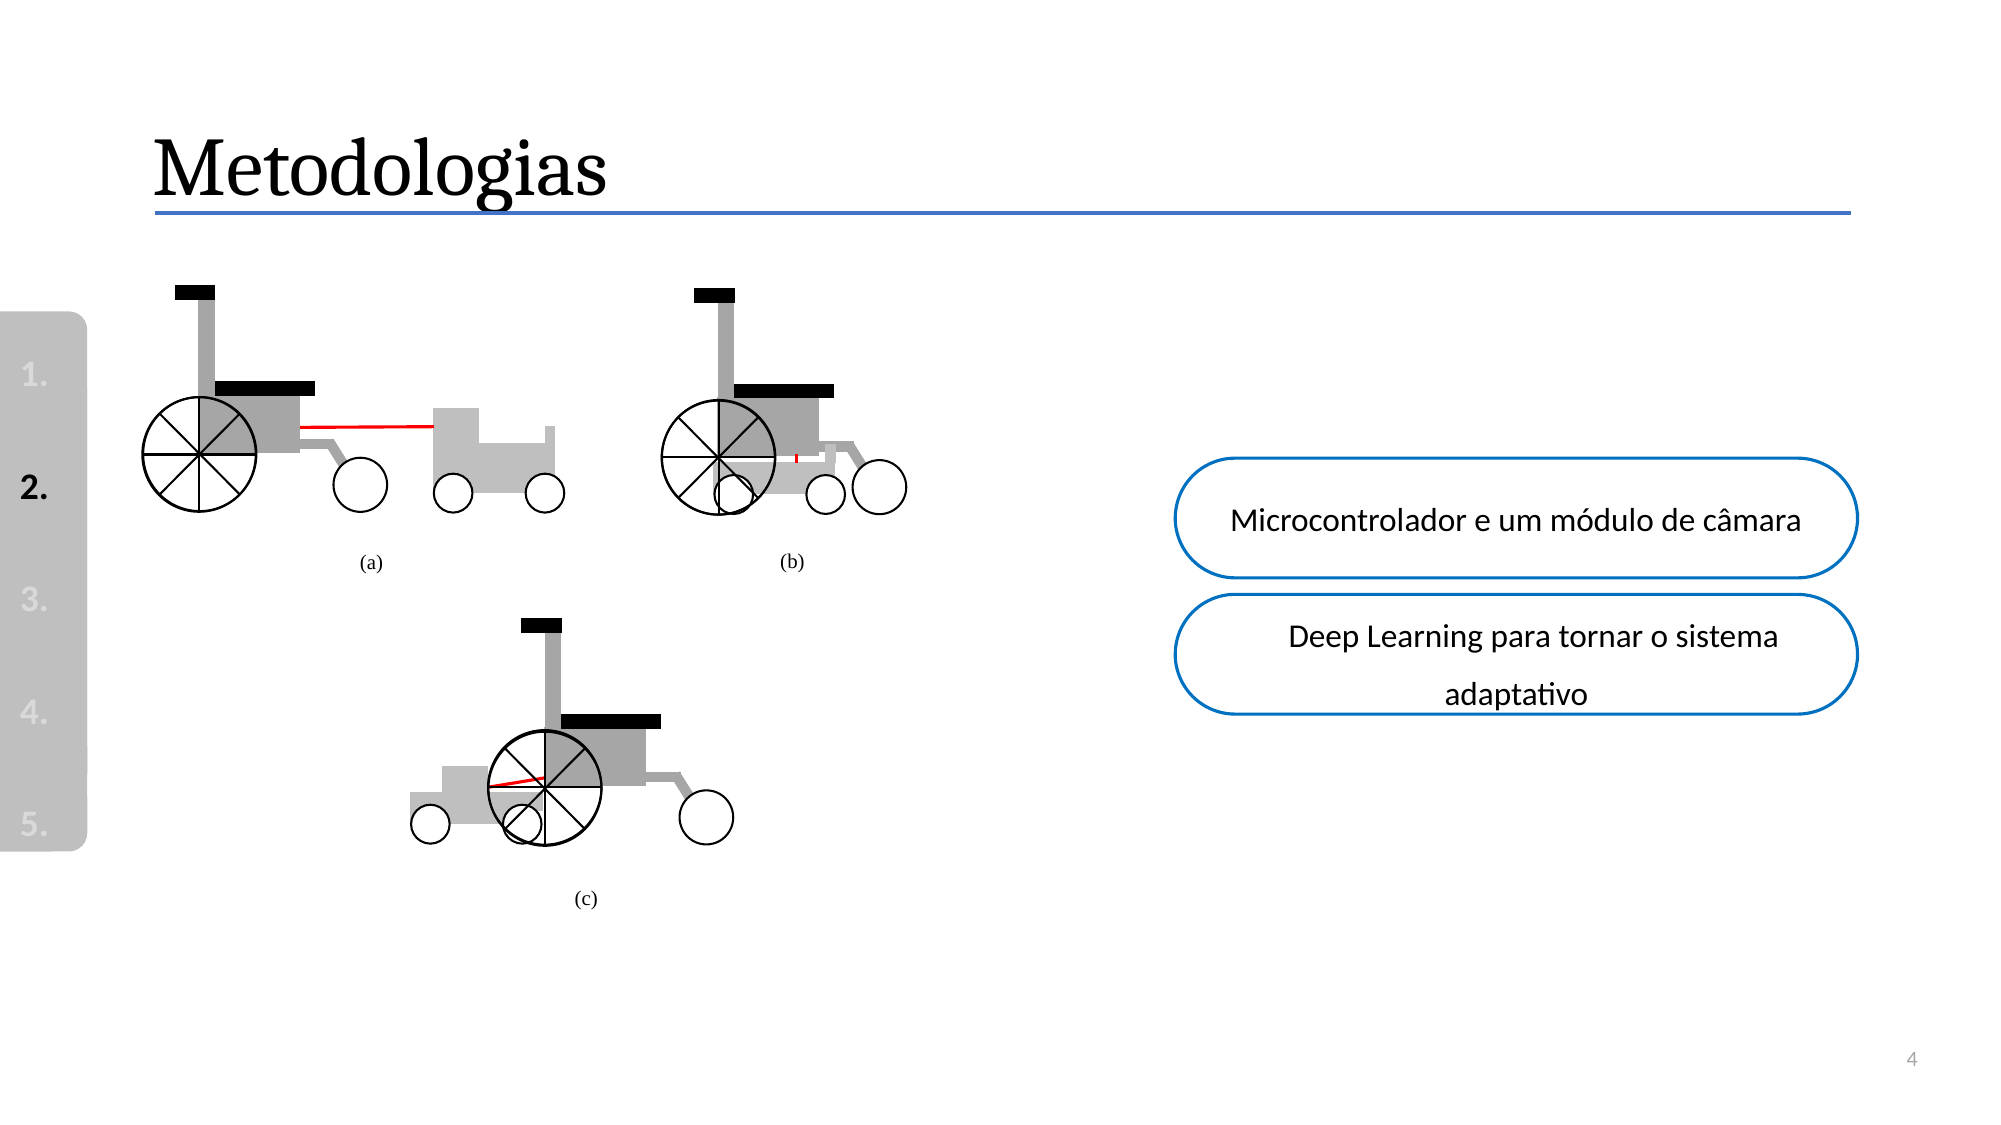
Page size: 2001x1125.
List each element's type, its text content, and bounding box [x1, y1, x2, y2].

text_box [142, 286, 907, 912]
title Metodologias [137, 59, 1863, 278]
text_box 4 [1878, 1036, 1946, 1078]
text_box Deep Learning para tornar o sistema adaptativo [1174, 593, 1859, 716]
text_box Microcontrolador e um módulo de câmara [1174, 457, 1859, 579]
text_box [0, 274, 87, 851]
